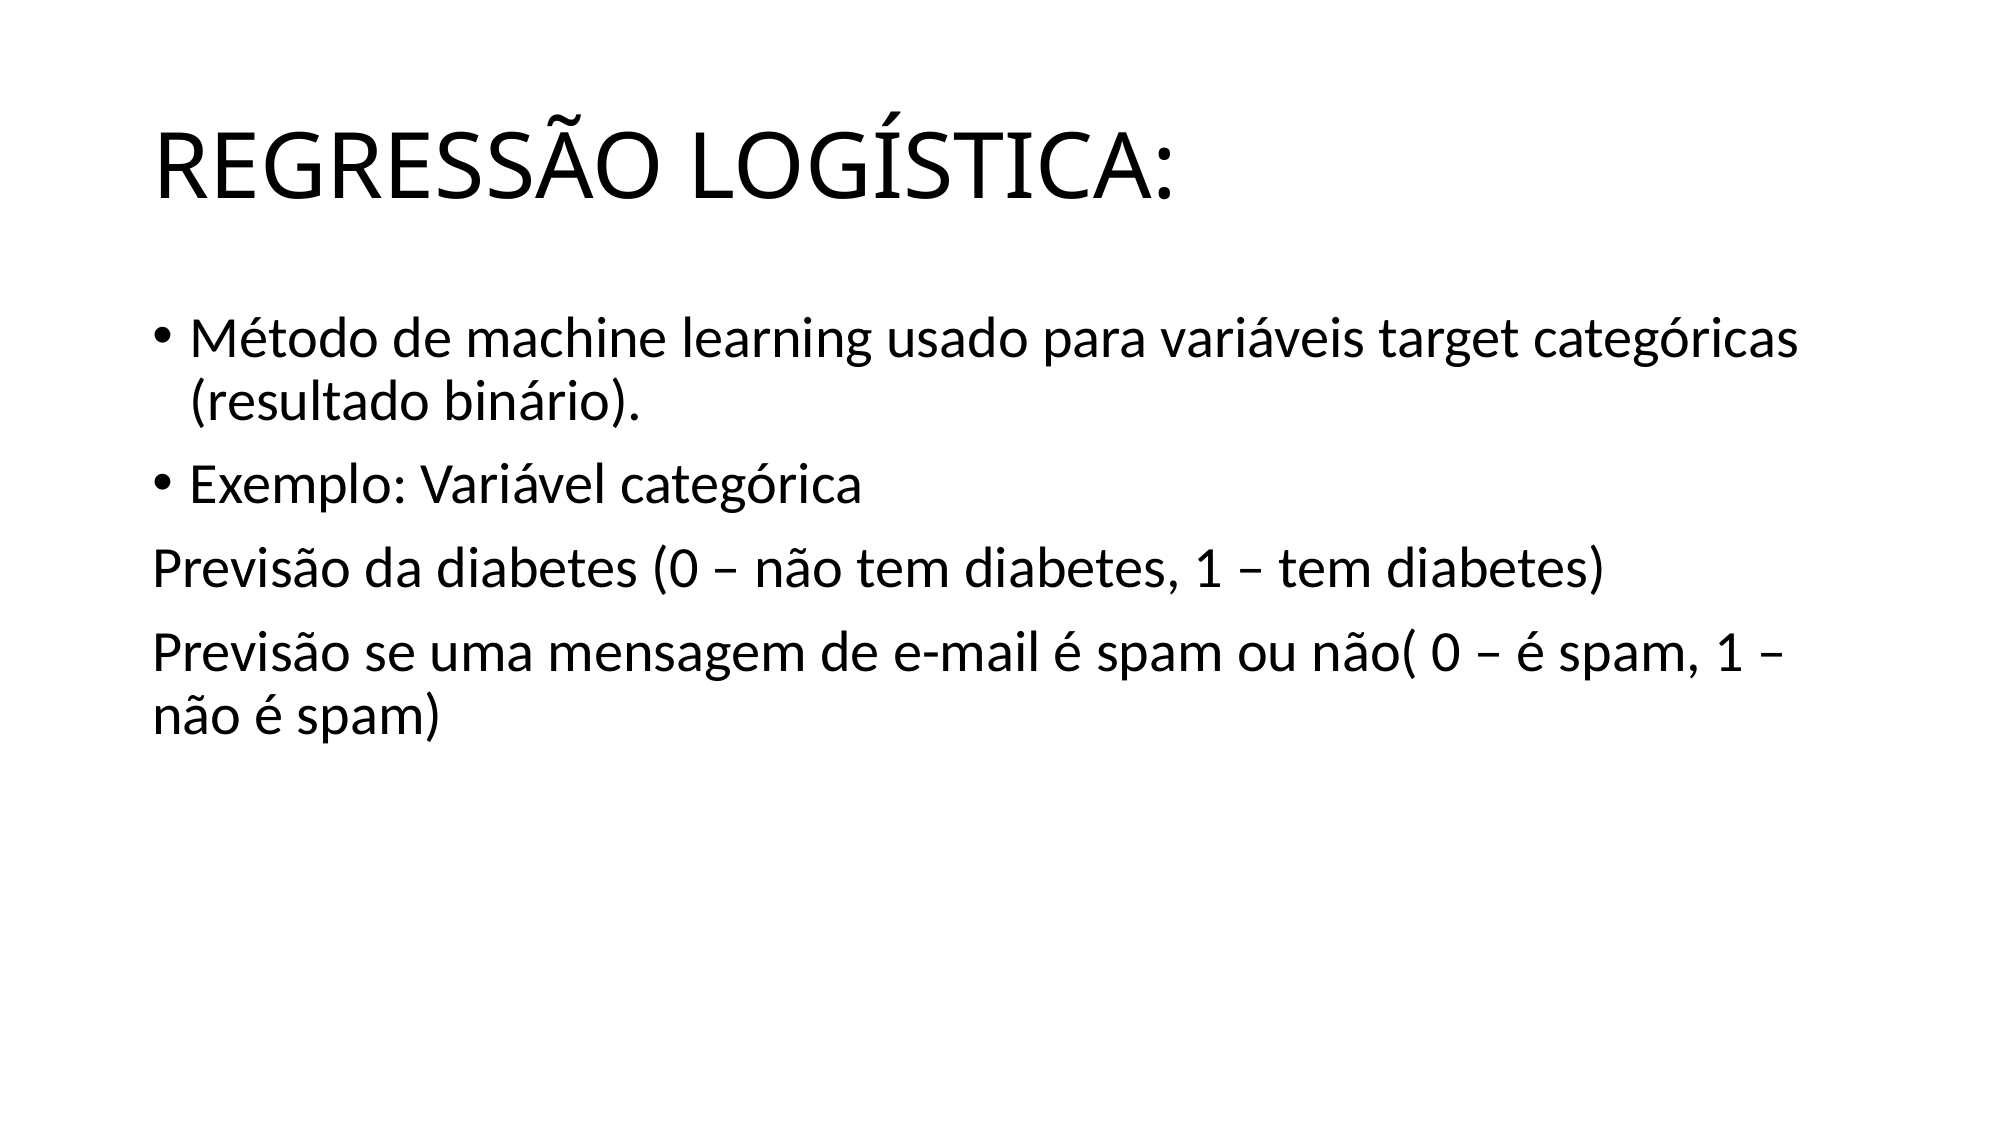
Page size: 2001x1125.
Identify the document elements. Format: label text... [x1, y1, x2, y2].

title REGRESSÃO LOGÍSTICA: [137, 59, 1863, 278]
list Método de machine learning usado para variáveis target categóricas (resultado binário). Exemplo: Variável categórica Previsão da diabetes (0 – não tem diabetes, 1 – tem diabetes) Previsão se uma mensagem de e-mail é spam ou não( 0 – é spam, 1 – não é spam) [137, 299, 1863, 1014]
